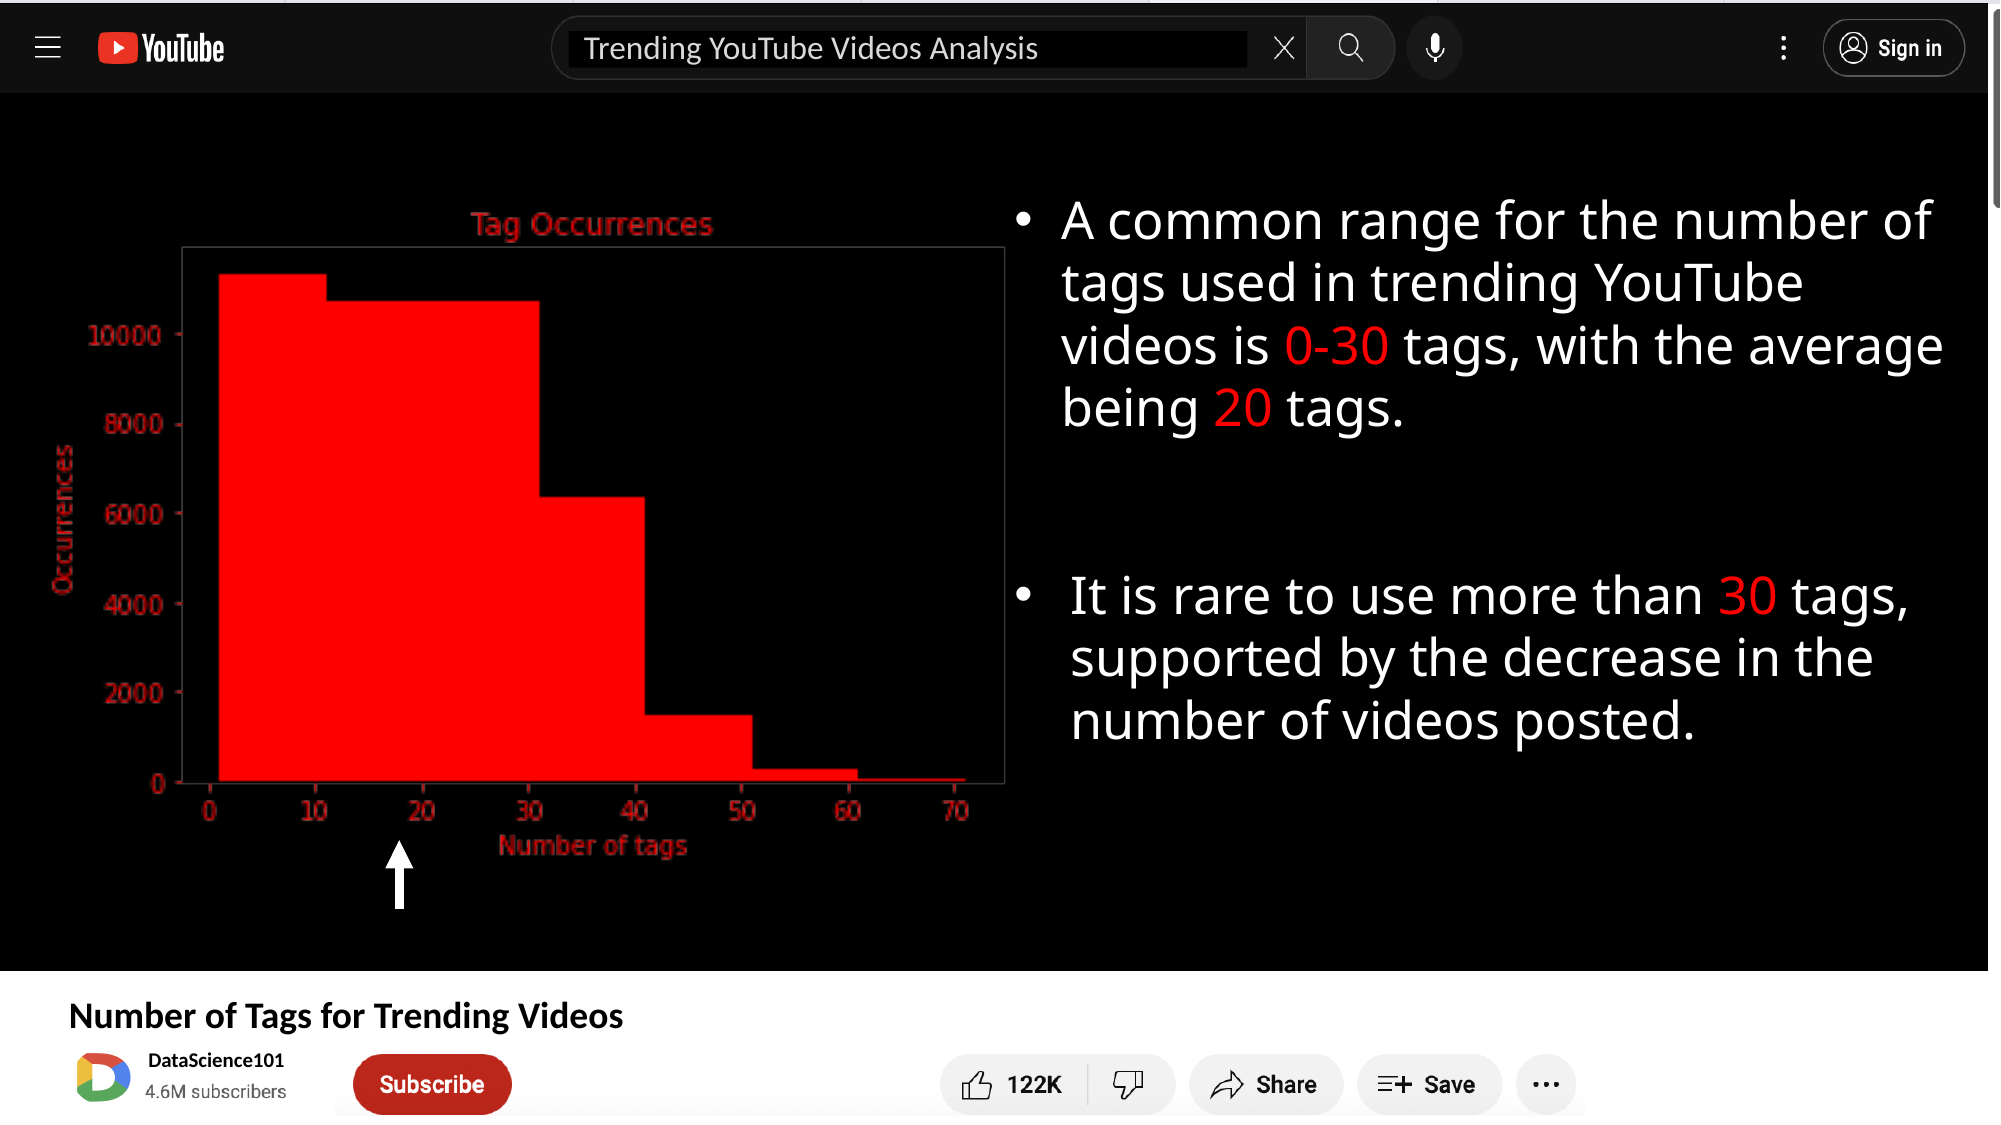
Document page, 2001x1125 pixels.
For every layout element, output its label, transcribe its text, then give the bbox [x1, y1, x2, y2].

text_box DataScience101 [133, 1039, 326, 1080]
text_box Number of Tags for Trending Videos [54, 984, 1367, 1044]
picture [0, 0, 2000, 971]
picture [334, 1049, 1586, 1116]
picture [143, 1079, 301, 1112]
text_box [71, 1048, 135, 1106]
